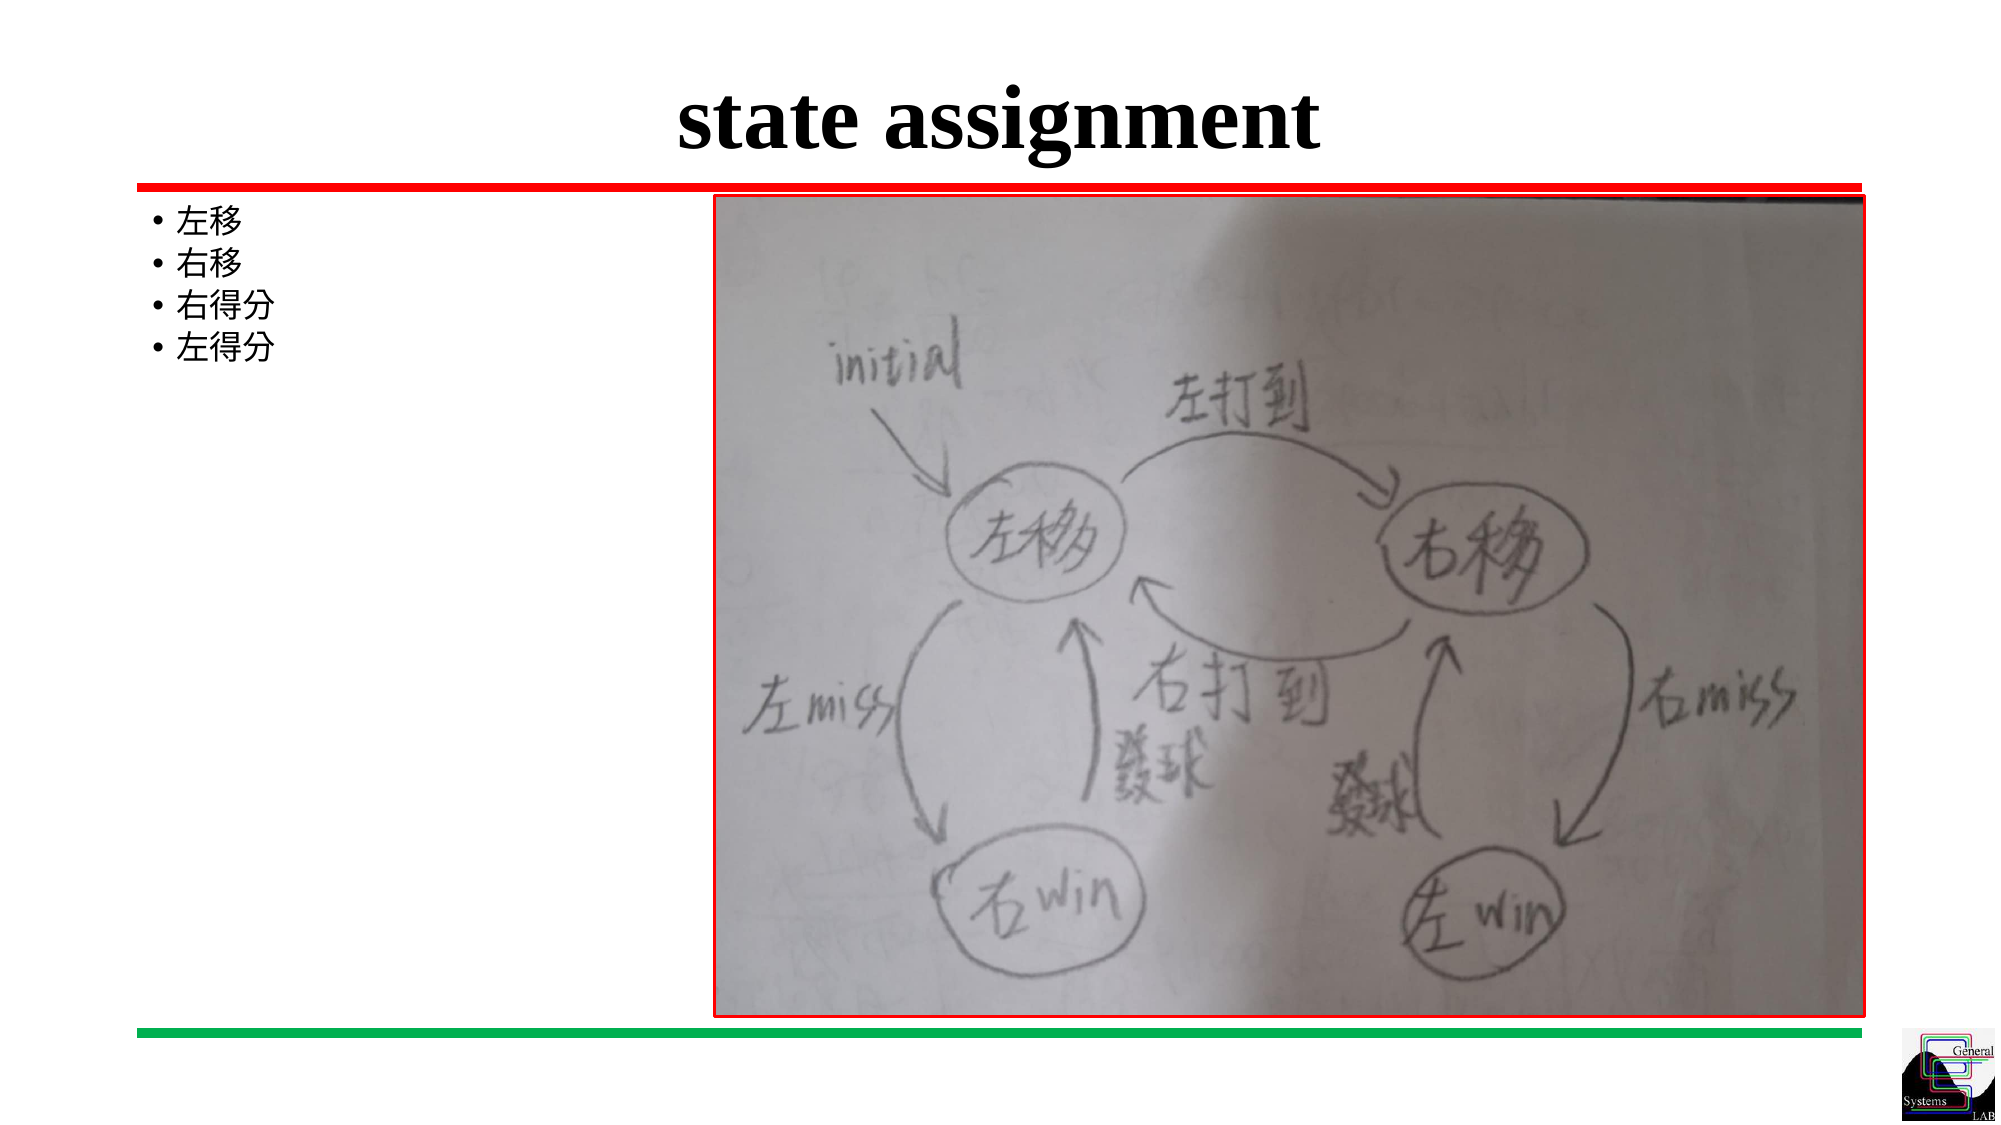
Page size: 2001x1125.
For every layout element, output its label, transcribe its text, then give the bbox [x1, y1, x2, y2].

picture [716, 197, 1863, 1016]
picture [1902, 1028, 1995, 1121]
title state assignment [137, 59, 1863, 178]
list 左移 右移 右得分 左得分 [137, 197, 1863, 1024]
